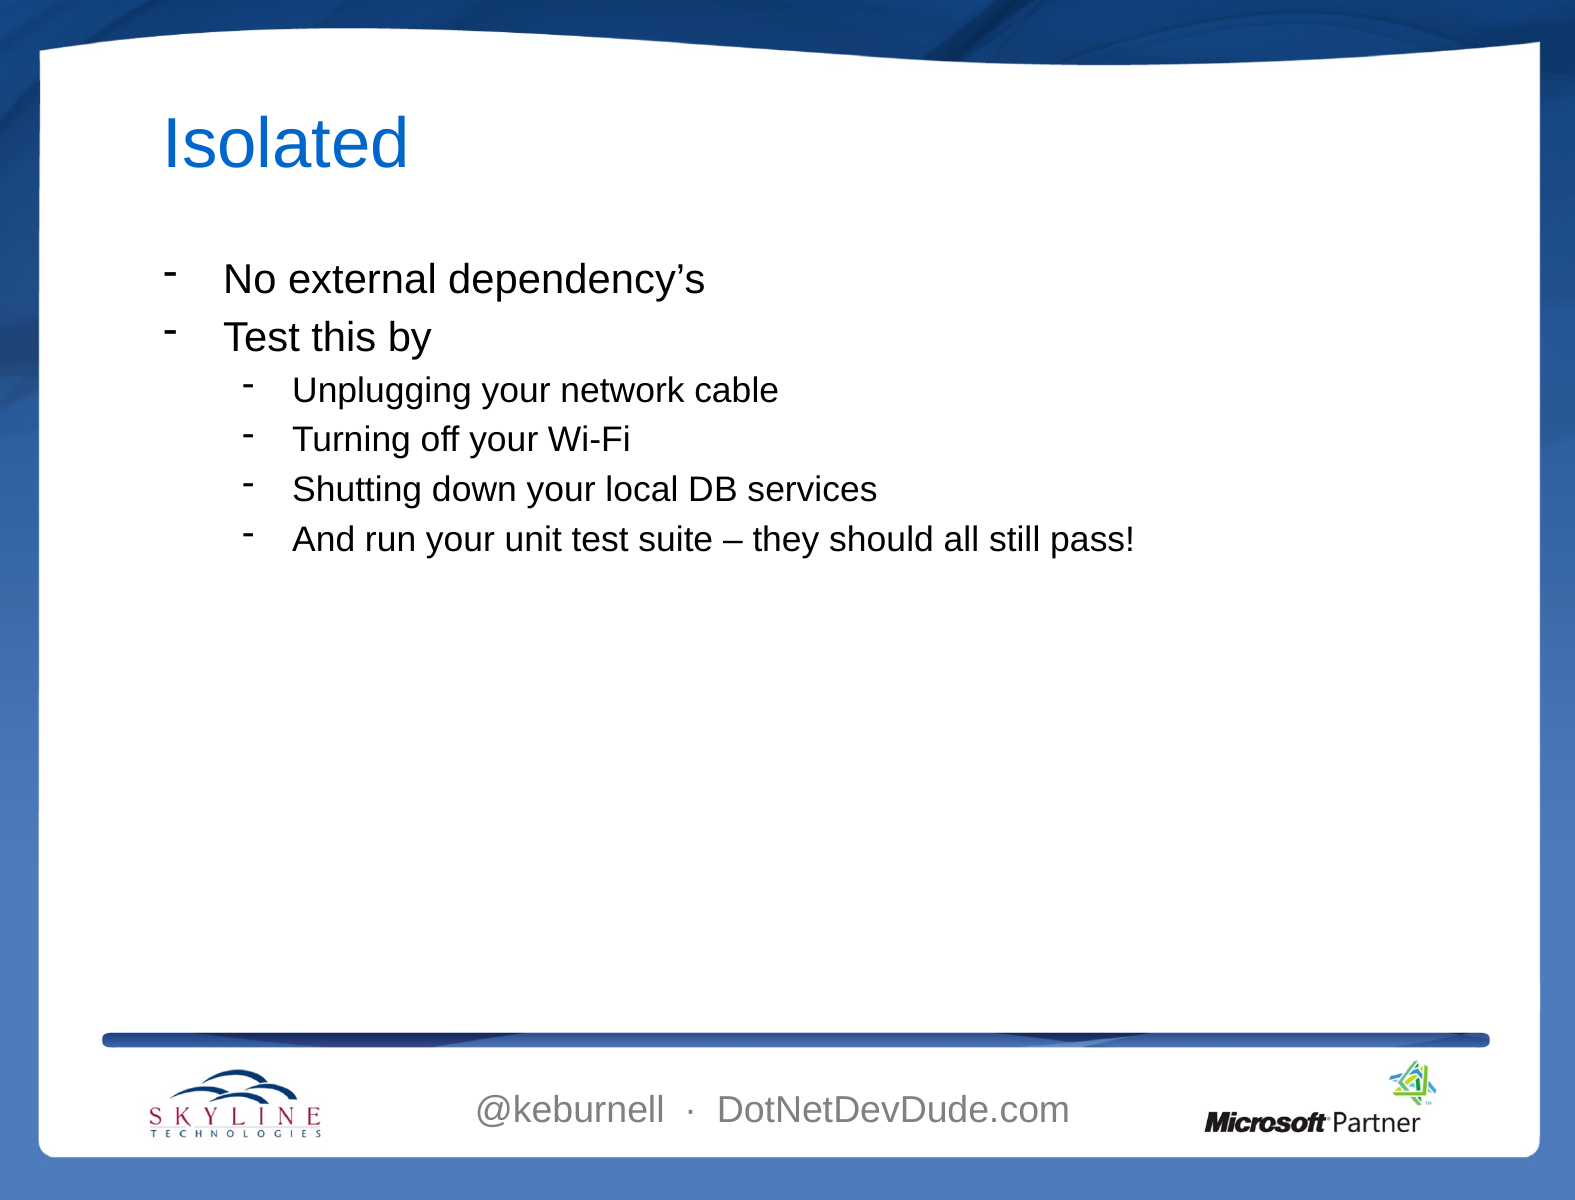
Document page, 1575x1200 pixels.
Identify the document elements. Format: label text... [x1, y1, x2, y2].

title Isolated [146, 62, 1491, 218]
text_box No external dependency’s Test this by Unplugging your network cable Turning off your Wi-Fi Shutting down your local DB services And run your unit test suite – they should all still pass! [147, 243, 1468, 1026]
picture [0, 0, 1575, 1200]
text_box @keburnell ∙ DotNetDevDude.com [399, 1077, 1146, 1138]
